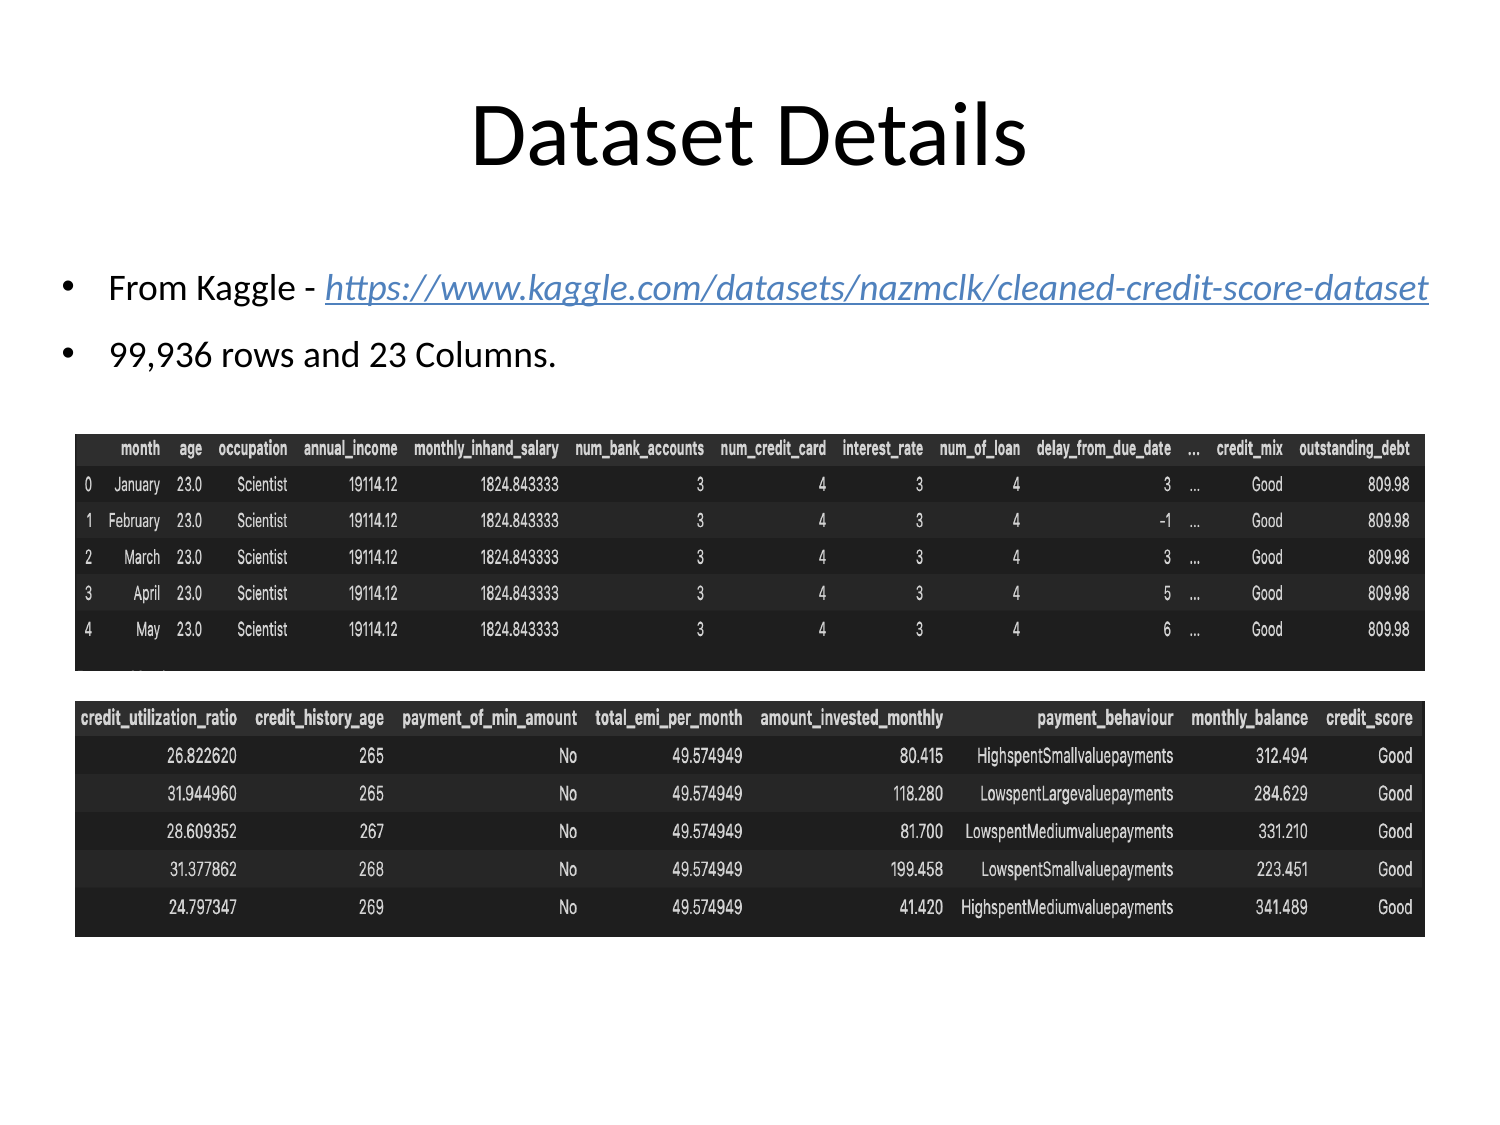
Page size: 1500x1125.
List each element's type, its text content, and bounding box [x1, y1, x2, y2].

picture [74, 701, 1426, 938]
title Dataset Details [75, 35, 1425, 223]
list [74, 434, 1426, 671]
text_box From Kaggle - https://www.kaggle.com/datasets/nazmclk/cleaned-credit-score-dataset 99,936 rows and 23 Columns. [46, 232, 1454, 383]
